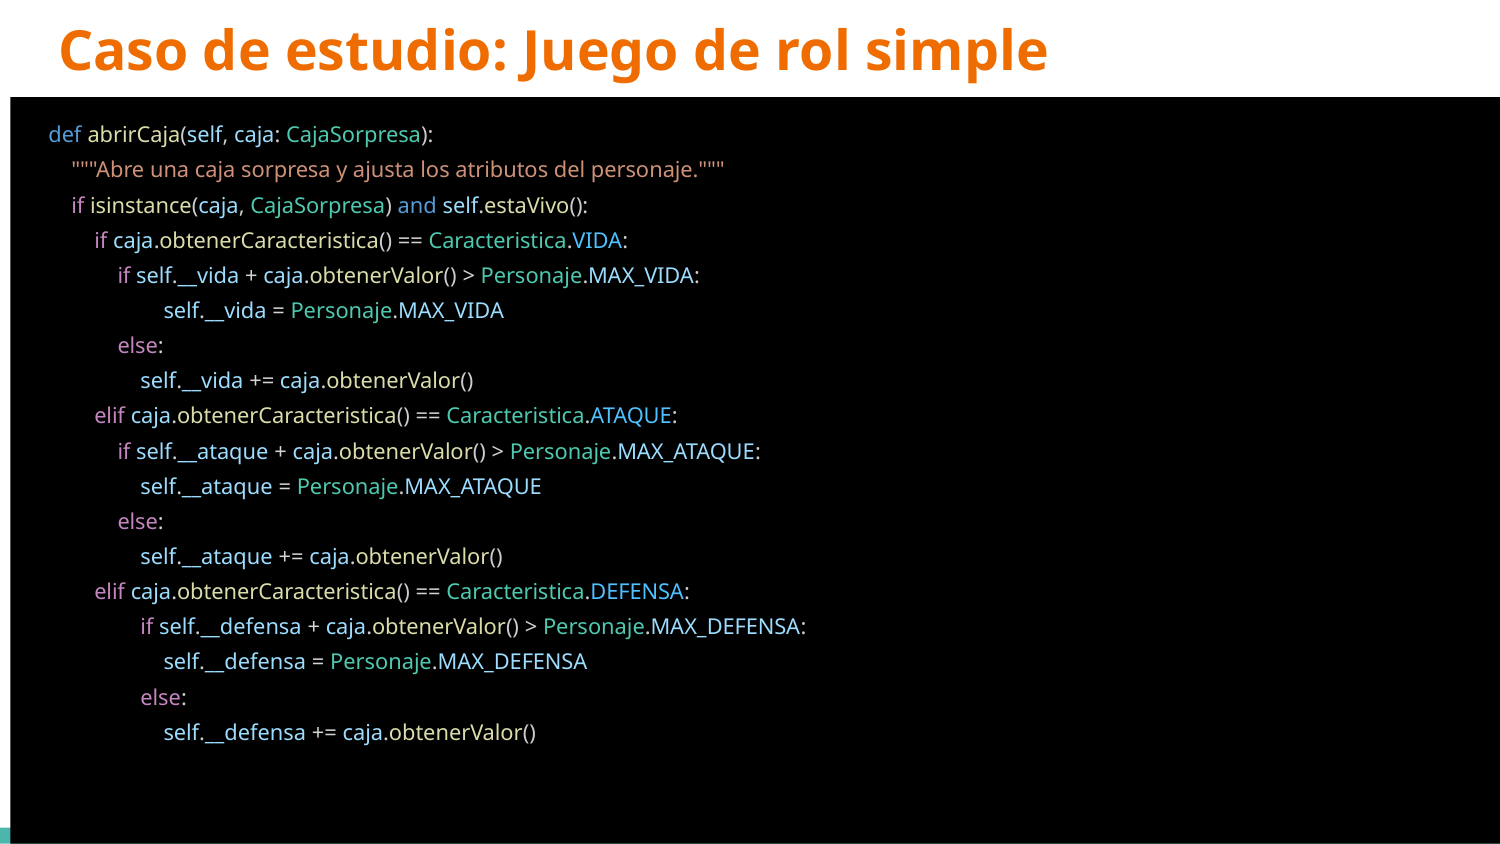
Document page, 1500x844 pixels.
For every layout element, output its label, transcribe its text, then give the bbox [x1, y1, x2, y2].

list def abrirCaja(self, caja: CajaSorpresa): """Abre una caja sorpresa y ajusta los atributos del personaje.""" if isinstance(caja, CajaSorpresa) and self.estaVivo(): if caja.obtenerCaracteristica() == Caracteristica.VIDA: if self.__vida + caja.obtenerValor() > Personaje.MAX_VIDA: self.__vida = Personaje.MAX_VIDA else: self.__vida += caja.obtenerValor() elif caja.obtenerCaracteristica() == Caracteristica.ATAQUE: if self.__ataque + caja.obtenerValor() > Personaje.MAX_ATAQUE: self.__ataque = Personaje.MAX_ATAQUE else: self.__ataque += caja.obtenerValor() elif caja.obtenerCaracteristica() == Caracteristica.DEFENSA: if self.__defensa + caja.obtenerValor() > Personaje.MAX_DEFENSA: self.__defensa = Personaje.MAX_DEFENSA else: self.__defensa += caja.obtenerValor() [10, 97, 1500, 844]
title Caso de estudio: Juego de rol simple [43, 0, 1441, 97]
